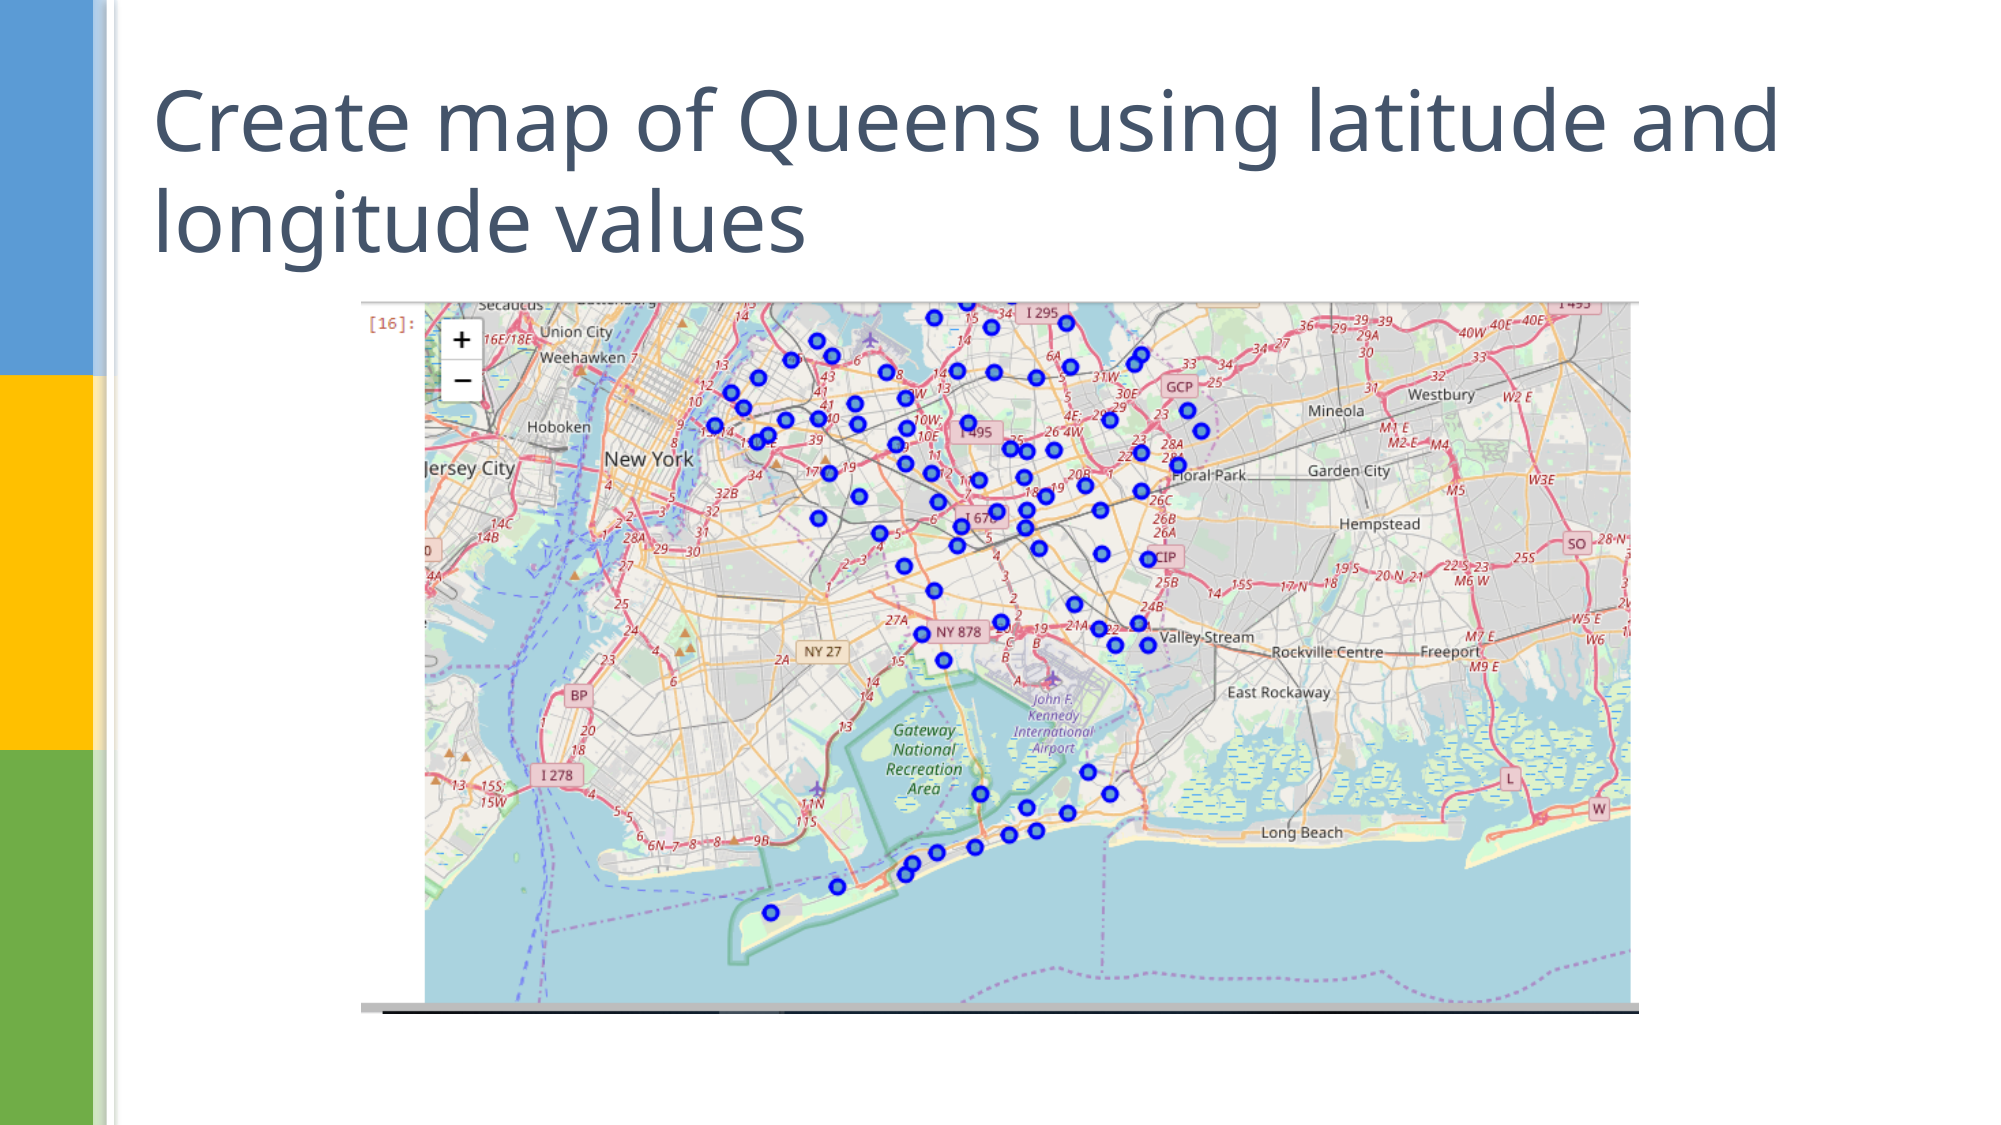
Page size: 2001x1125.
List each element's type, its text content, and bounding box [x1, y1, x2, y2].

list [360, 298, 1640, 1014]
title Create map of Queens using latitude and longitude values [137, 59, 1863, 278]
